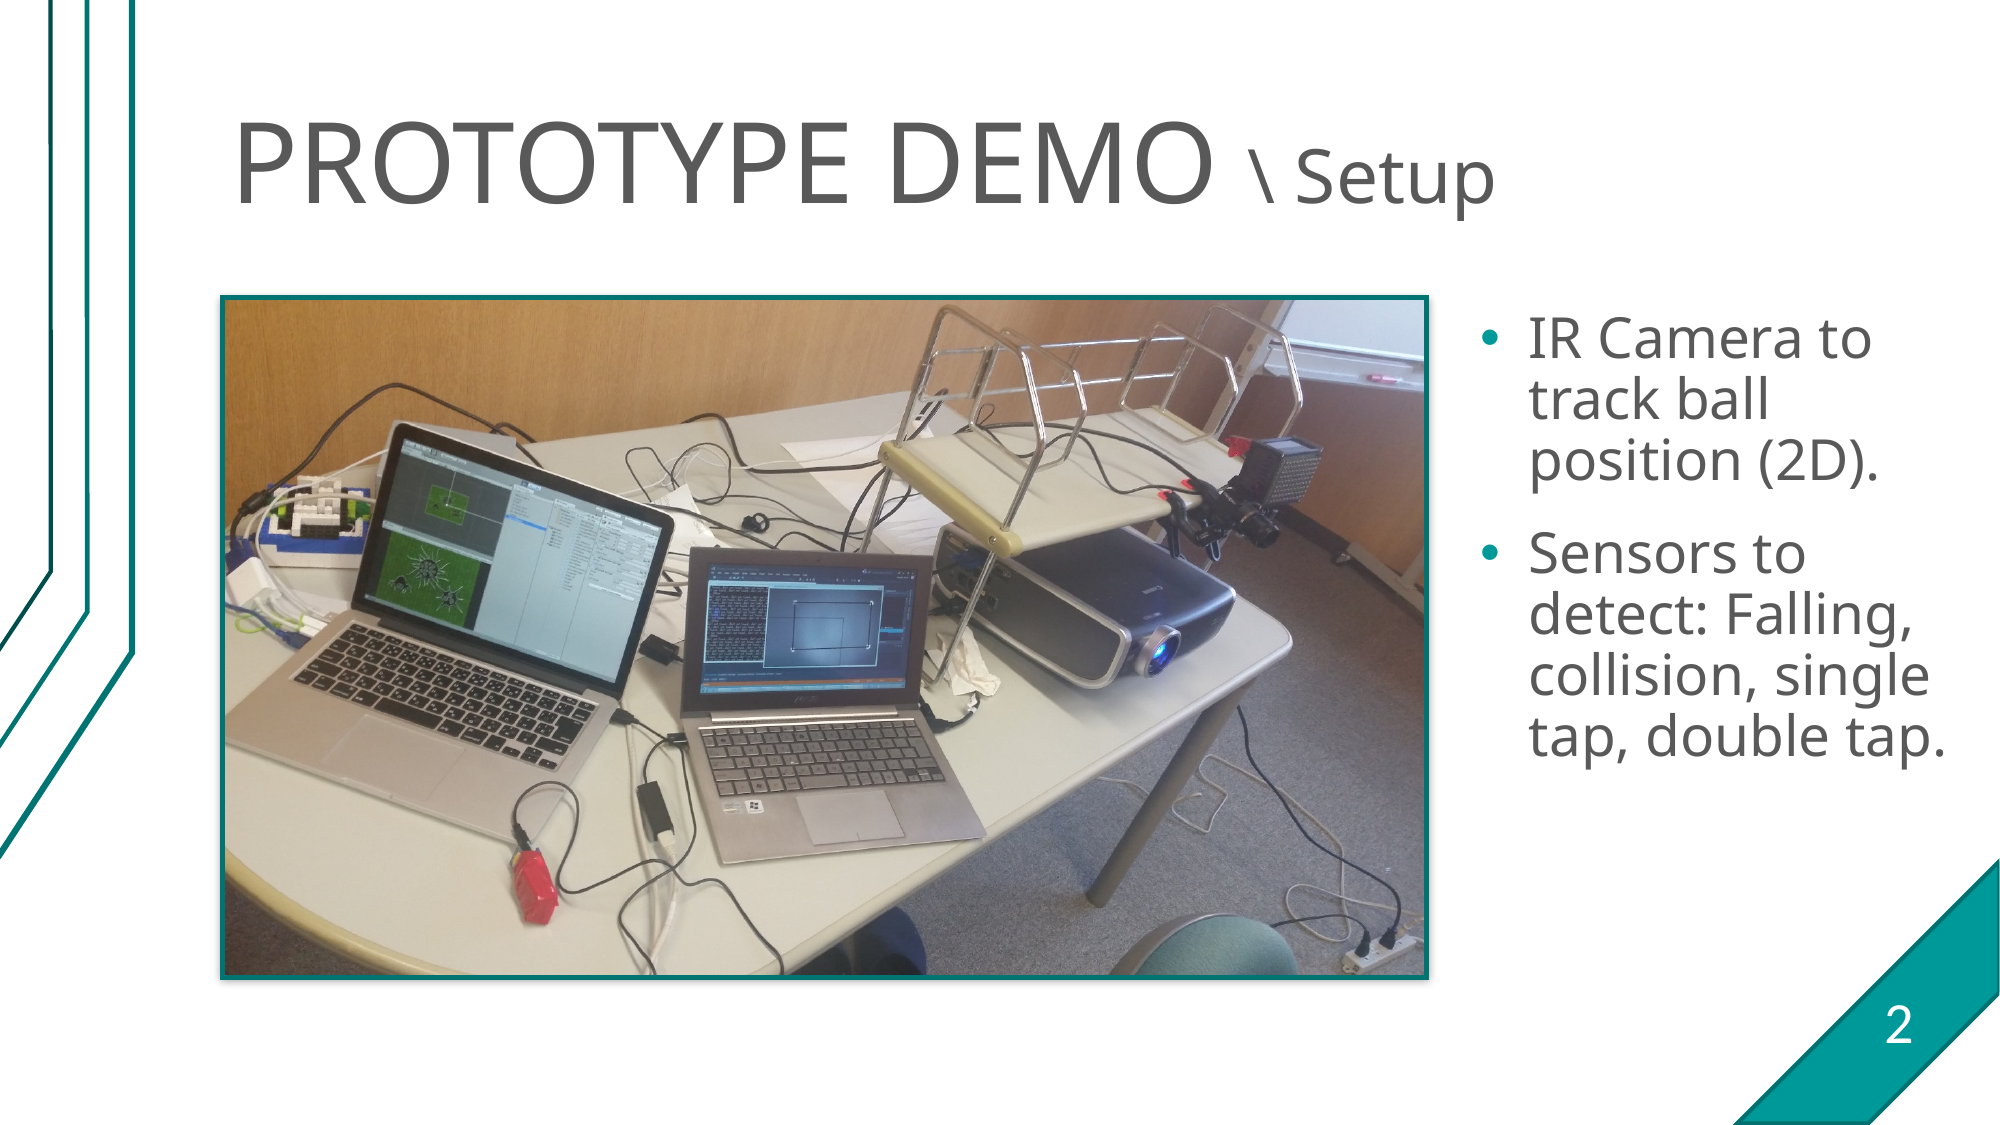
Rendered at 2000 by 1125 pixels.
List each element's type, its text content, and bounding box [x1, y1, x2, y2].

title PROTOTYPE DEMO \ Setup [210, 37, 1910, 239]
picture [224, 299, 1425, 976]
text_box 2 [1837, 978, 1962, 1063]
list IR Camera to track ball position (2D). Sensors to detect: Falling, collision, single tap, double tap. [1460, 299, 1973, 788]
text_box [1732, 1020, 1932, 1125]
text_box [1879, 857, 2000, 1033]
